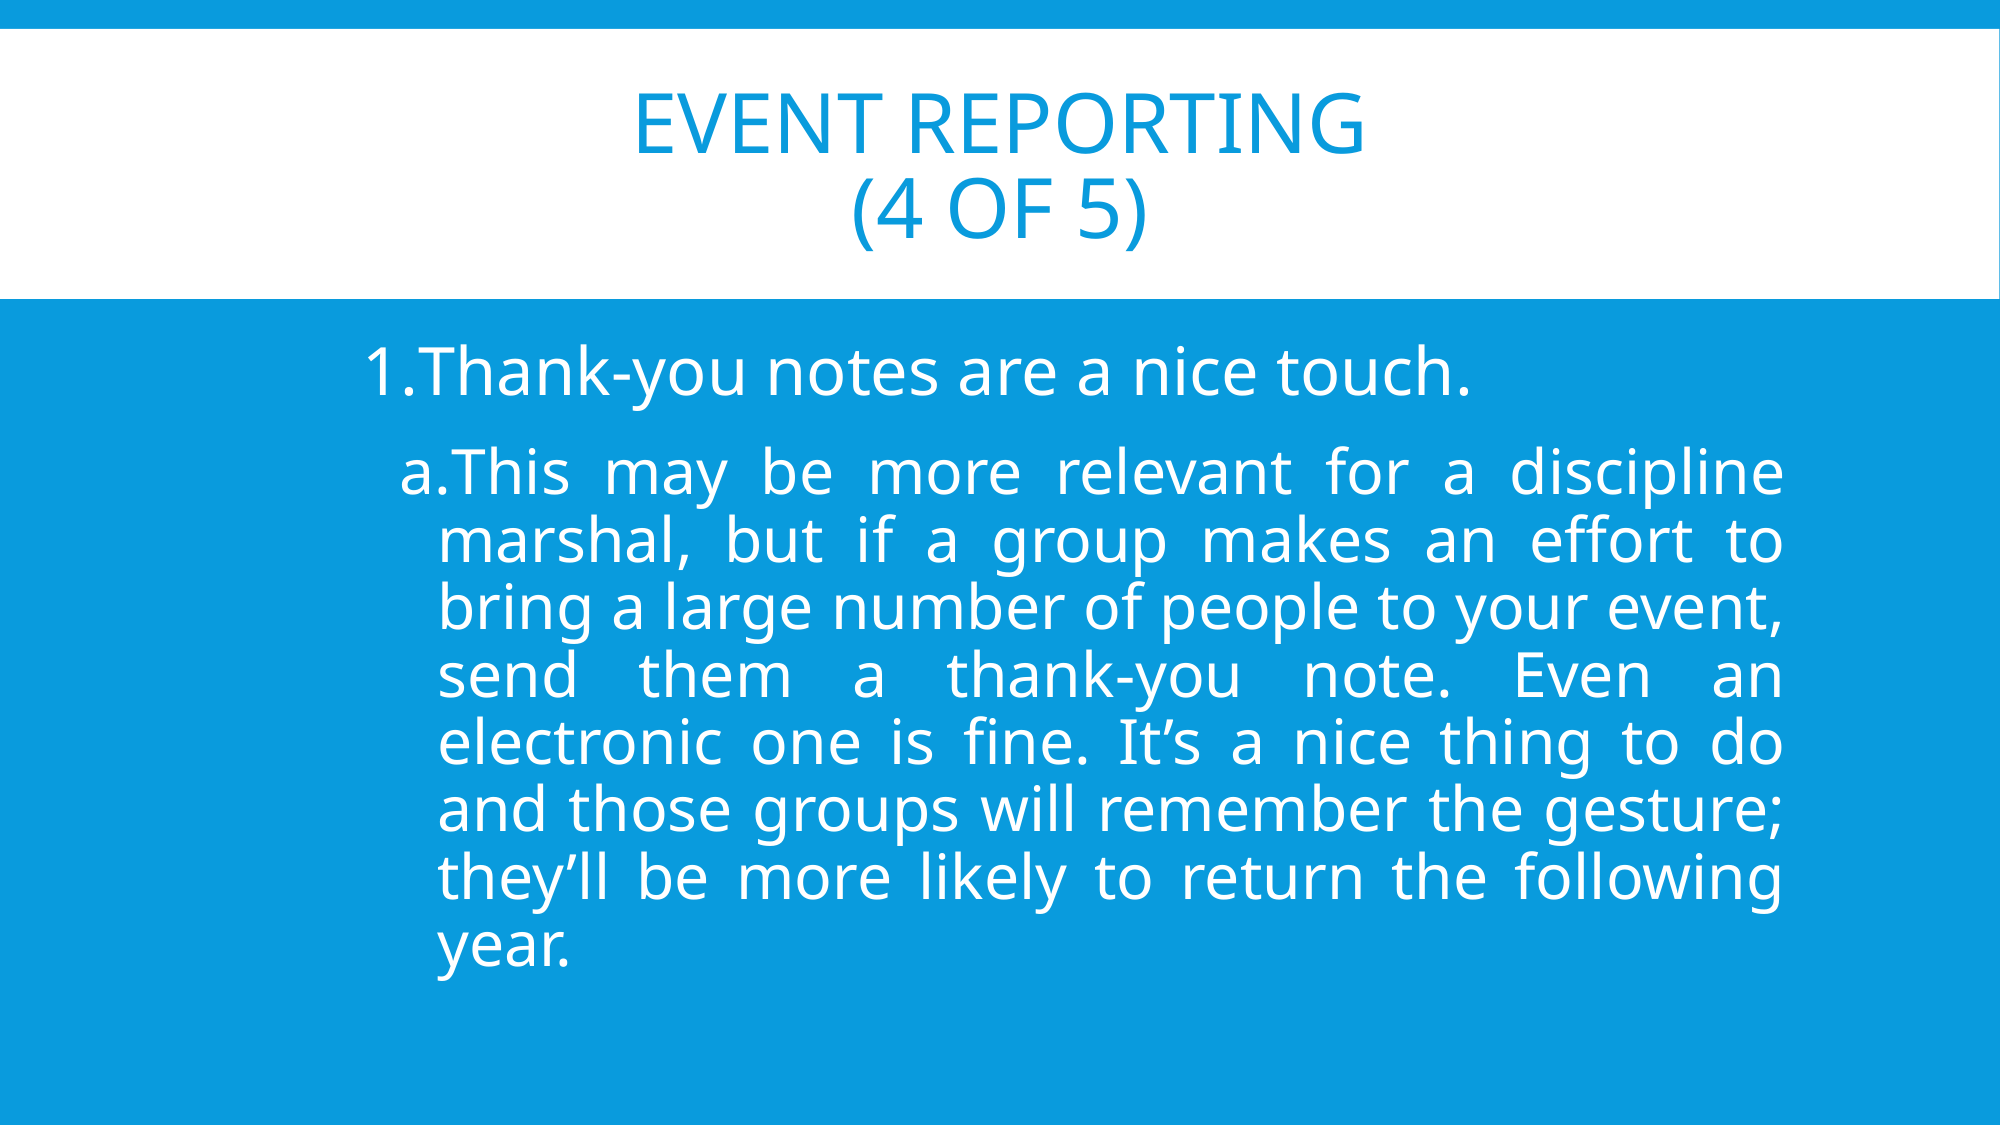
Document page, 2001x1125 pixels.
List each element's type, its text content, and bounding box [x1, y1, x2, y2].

title Event Reporting (4 of 5) [197, 46, 1803, 295]
list Thank-you notes are a nice touch. This may be more relevant for a discipline marshal, but if a group makes an effort to bring a large number of people to your event, send them a thank-you note. Even an electronic one is fine. It’s a nice thing to do and those groups will remember the gesture; they’ll be more likely to return the following year. [197, 329, 1803, 1020]
